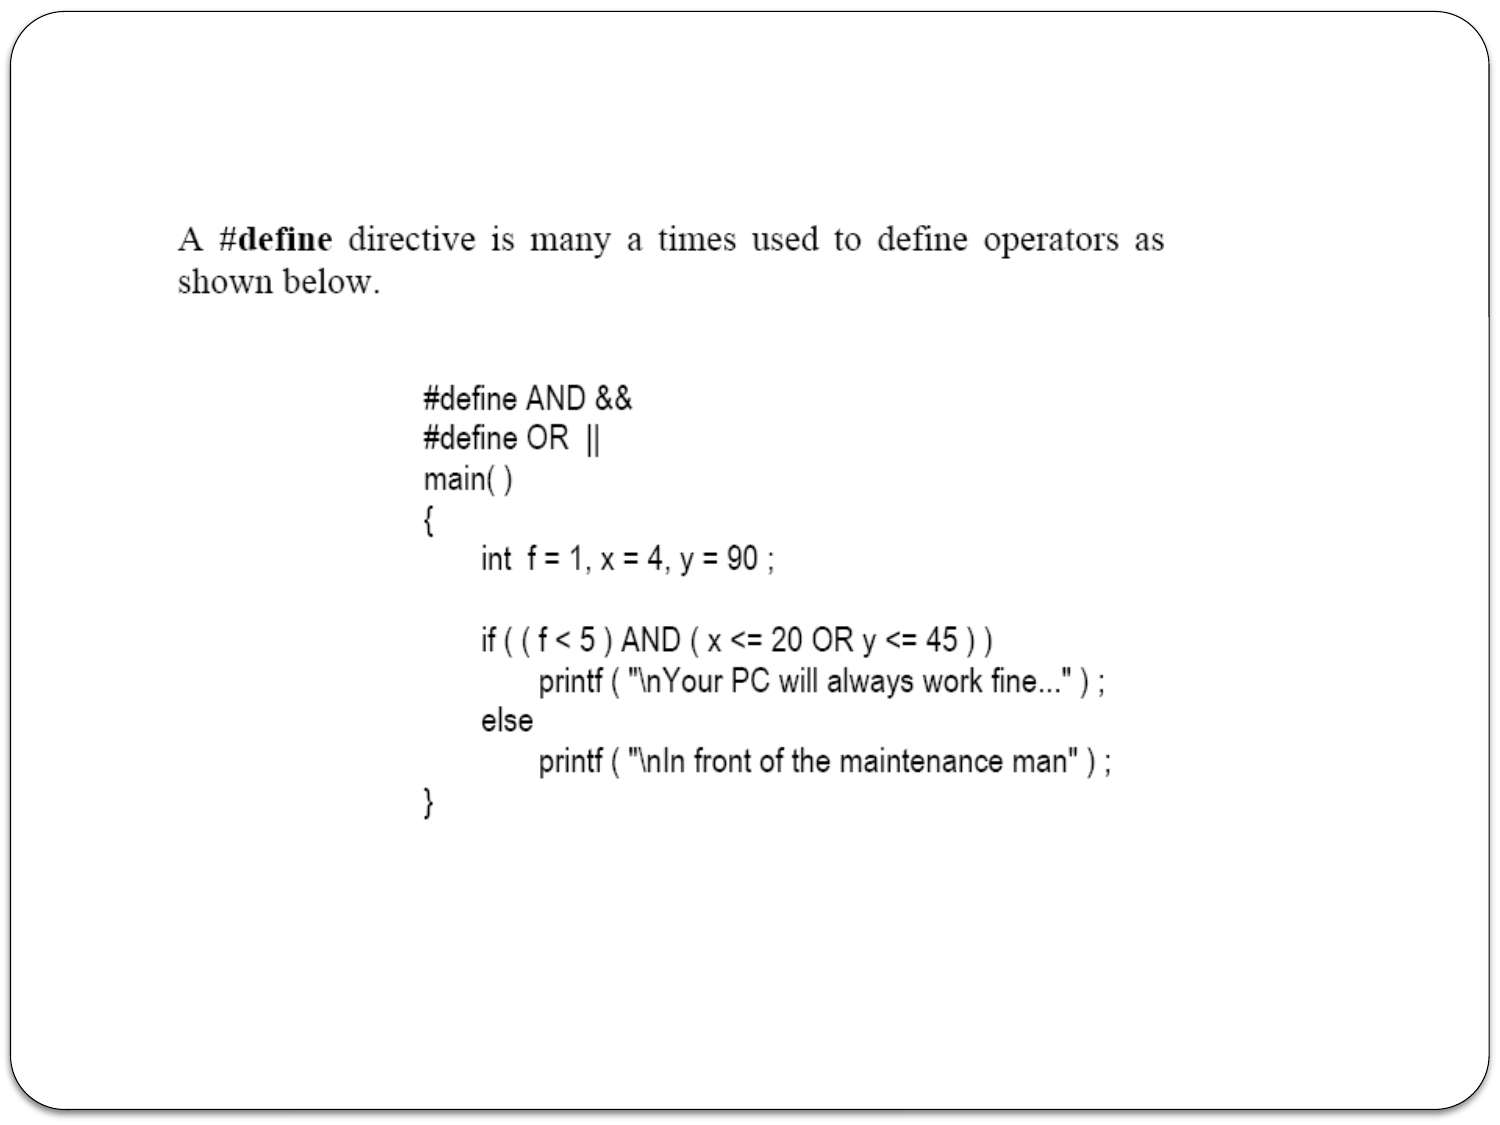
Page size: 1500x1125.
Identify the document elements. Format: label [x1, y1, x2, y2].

list [388, 382, 1187, 843]
picture [174, 224, 1212, 315]
